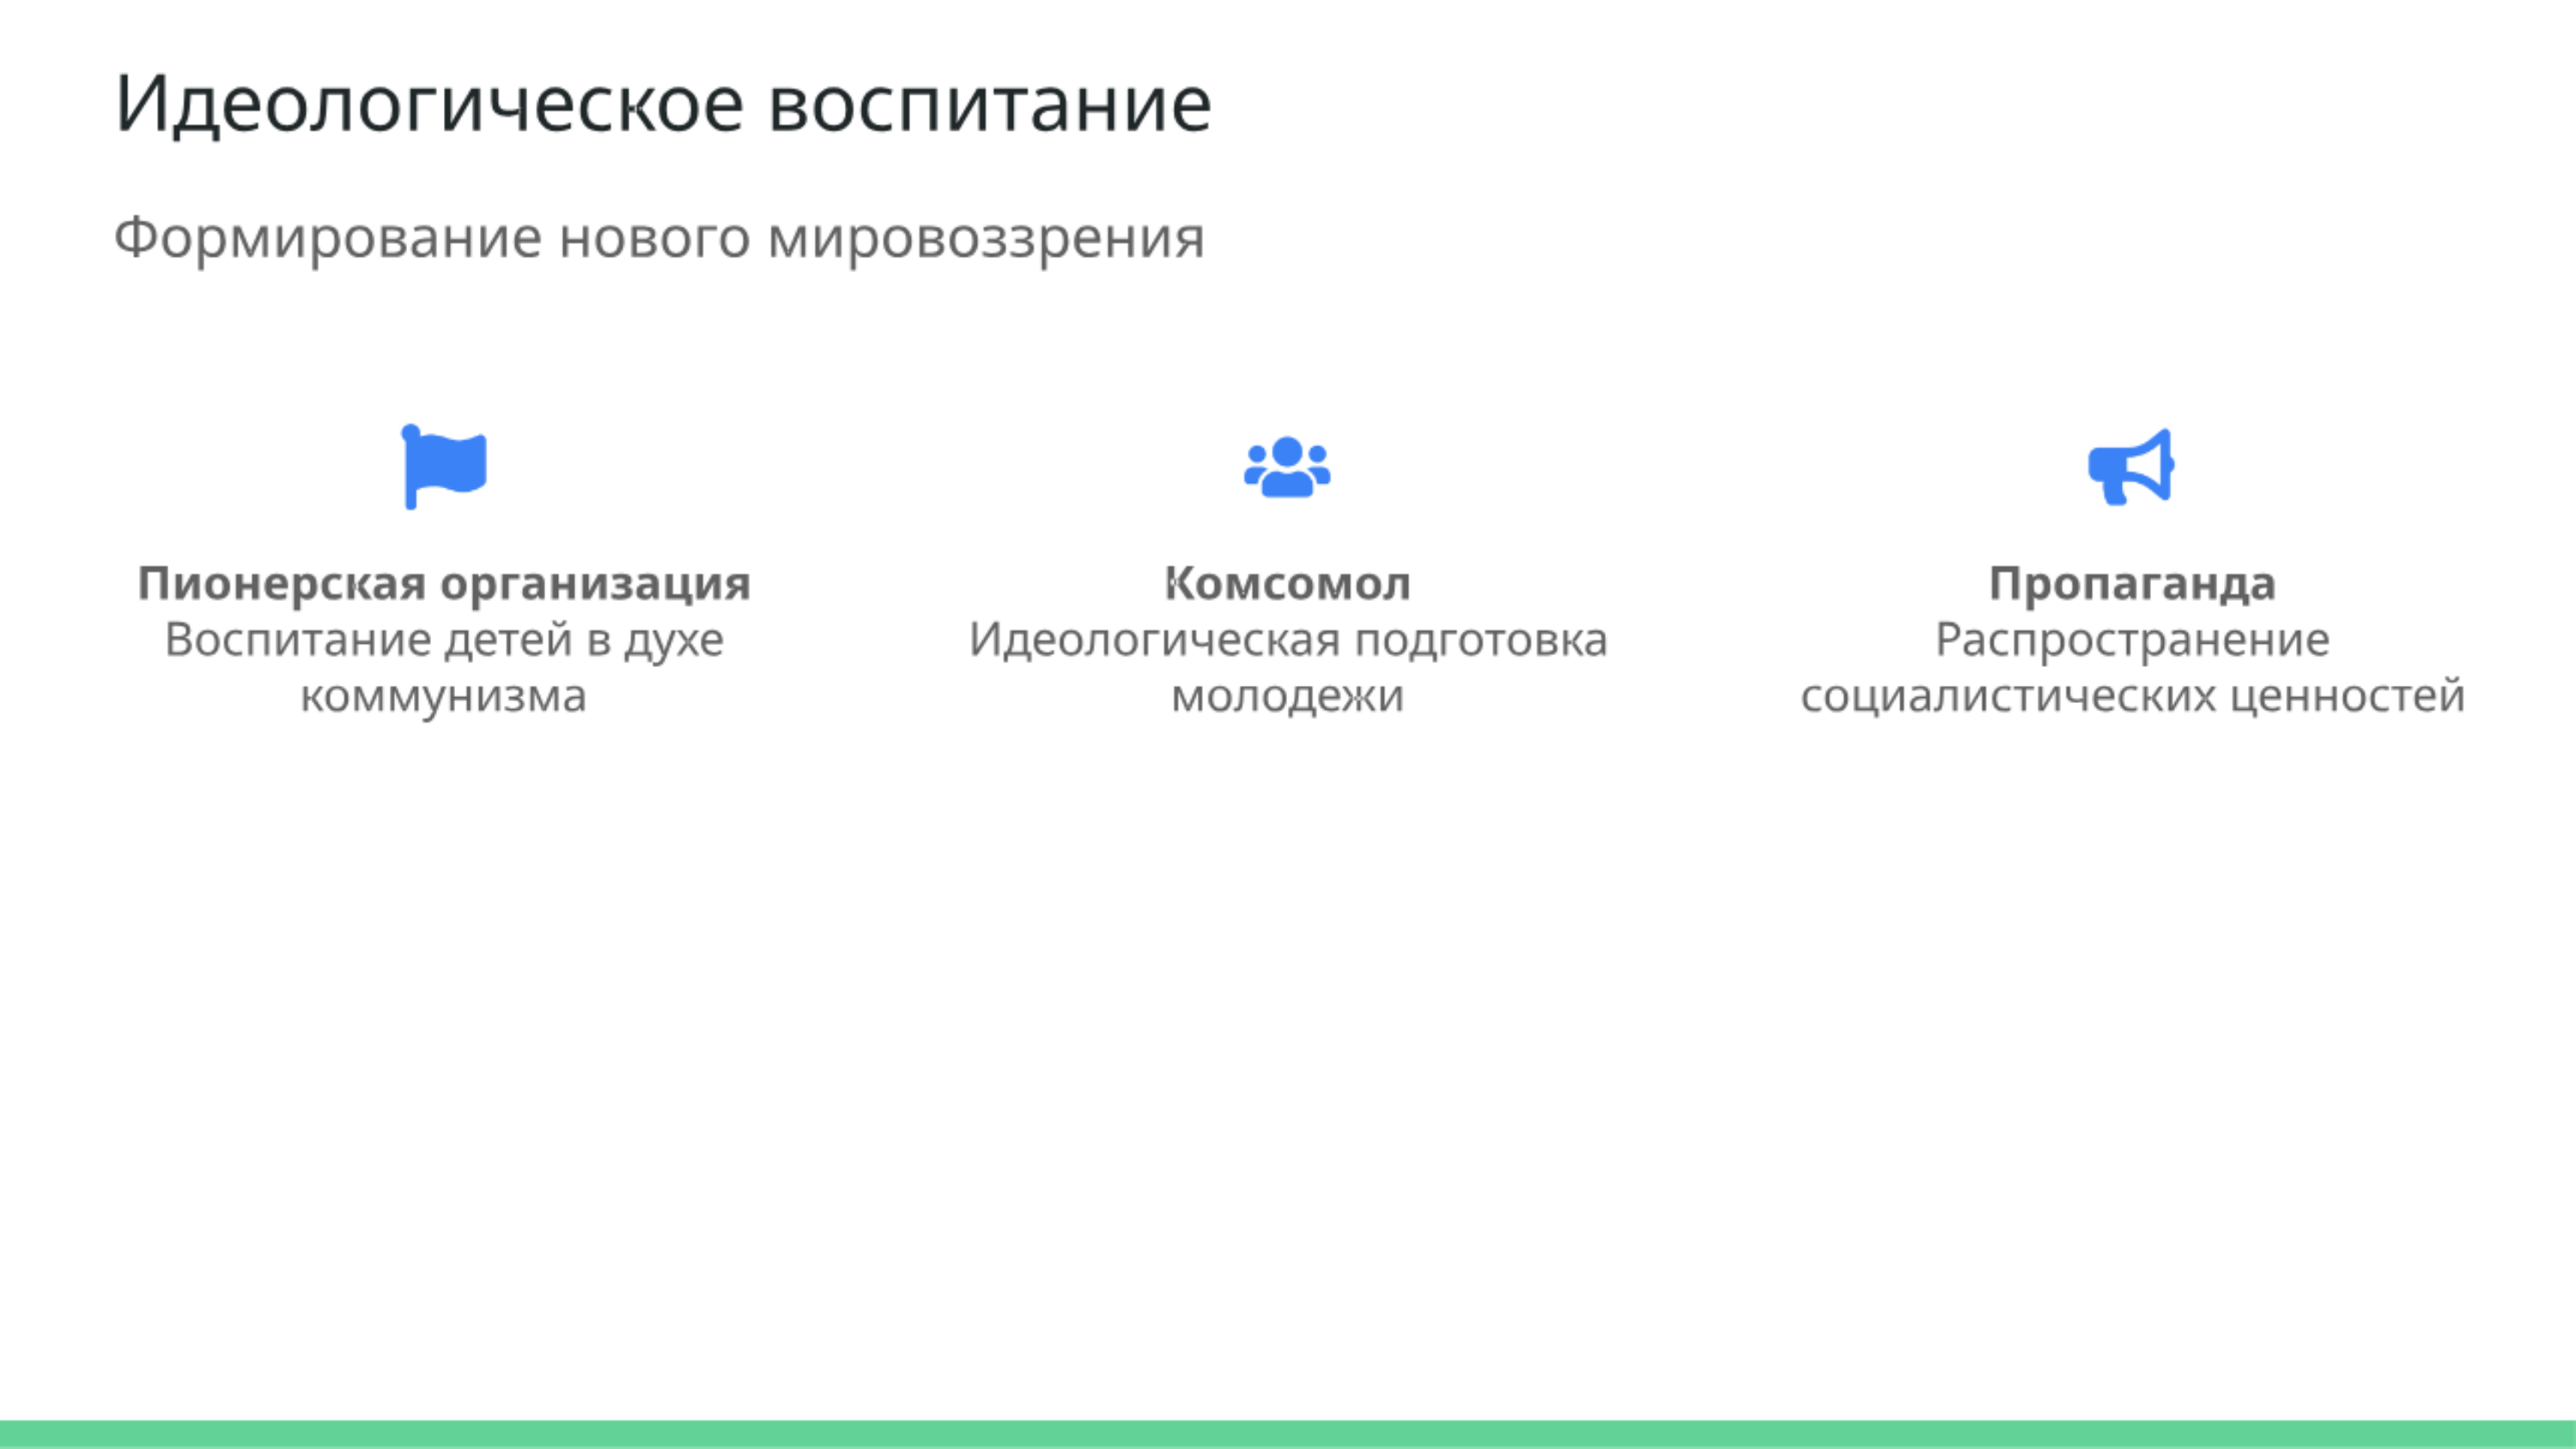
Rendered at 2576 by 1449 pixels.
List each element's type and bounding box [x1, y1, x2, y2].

text_box [0, 0, 2576, 1449]
